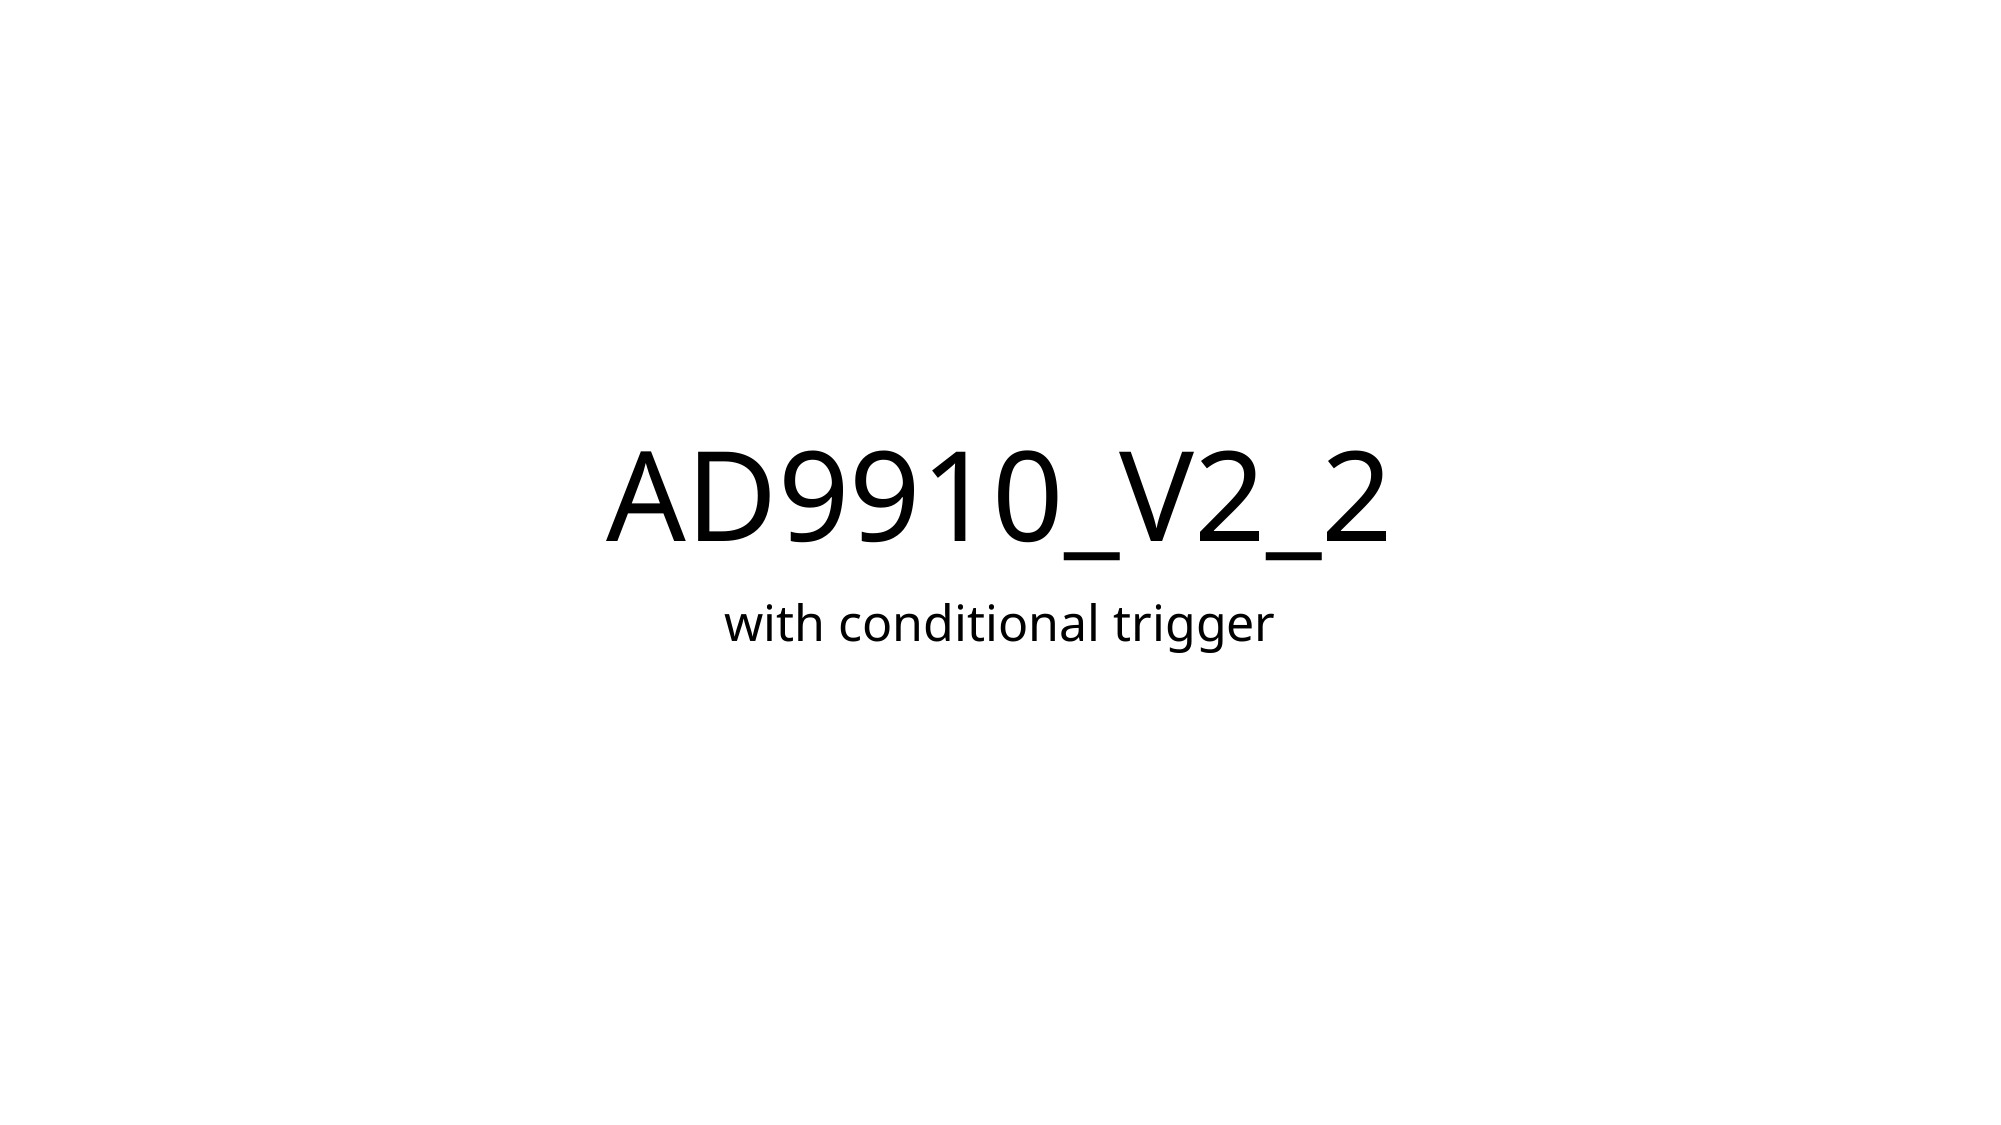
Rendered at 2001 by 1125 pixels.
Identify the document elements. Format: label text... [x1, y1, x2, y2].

title AD9910_V2_2 [249, 184, 1750, 576]
subtitle with conditional trigger [249, 590, 1750, 863]
